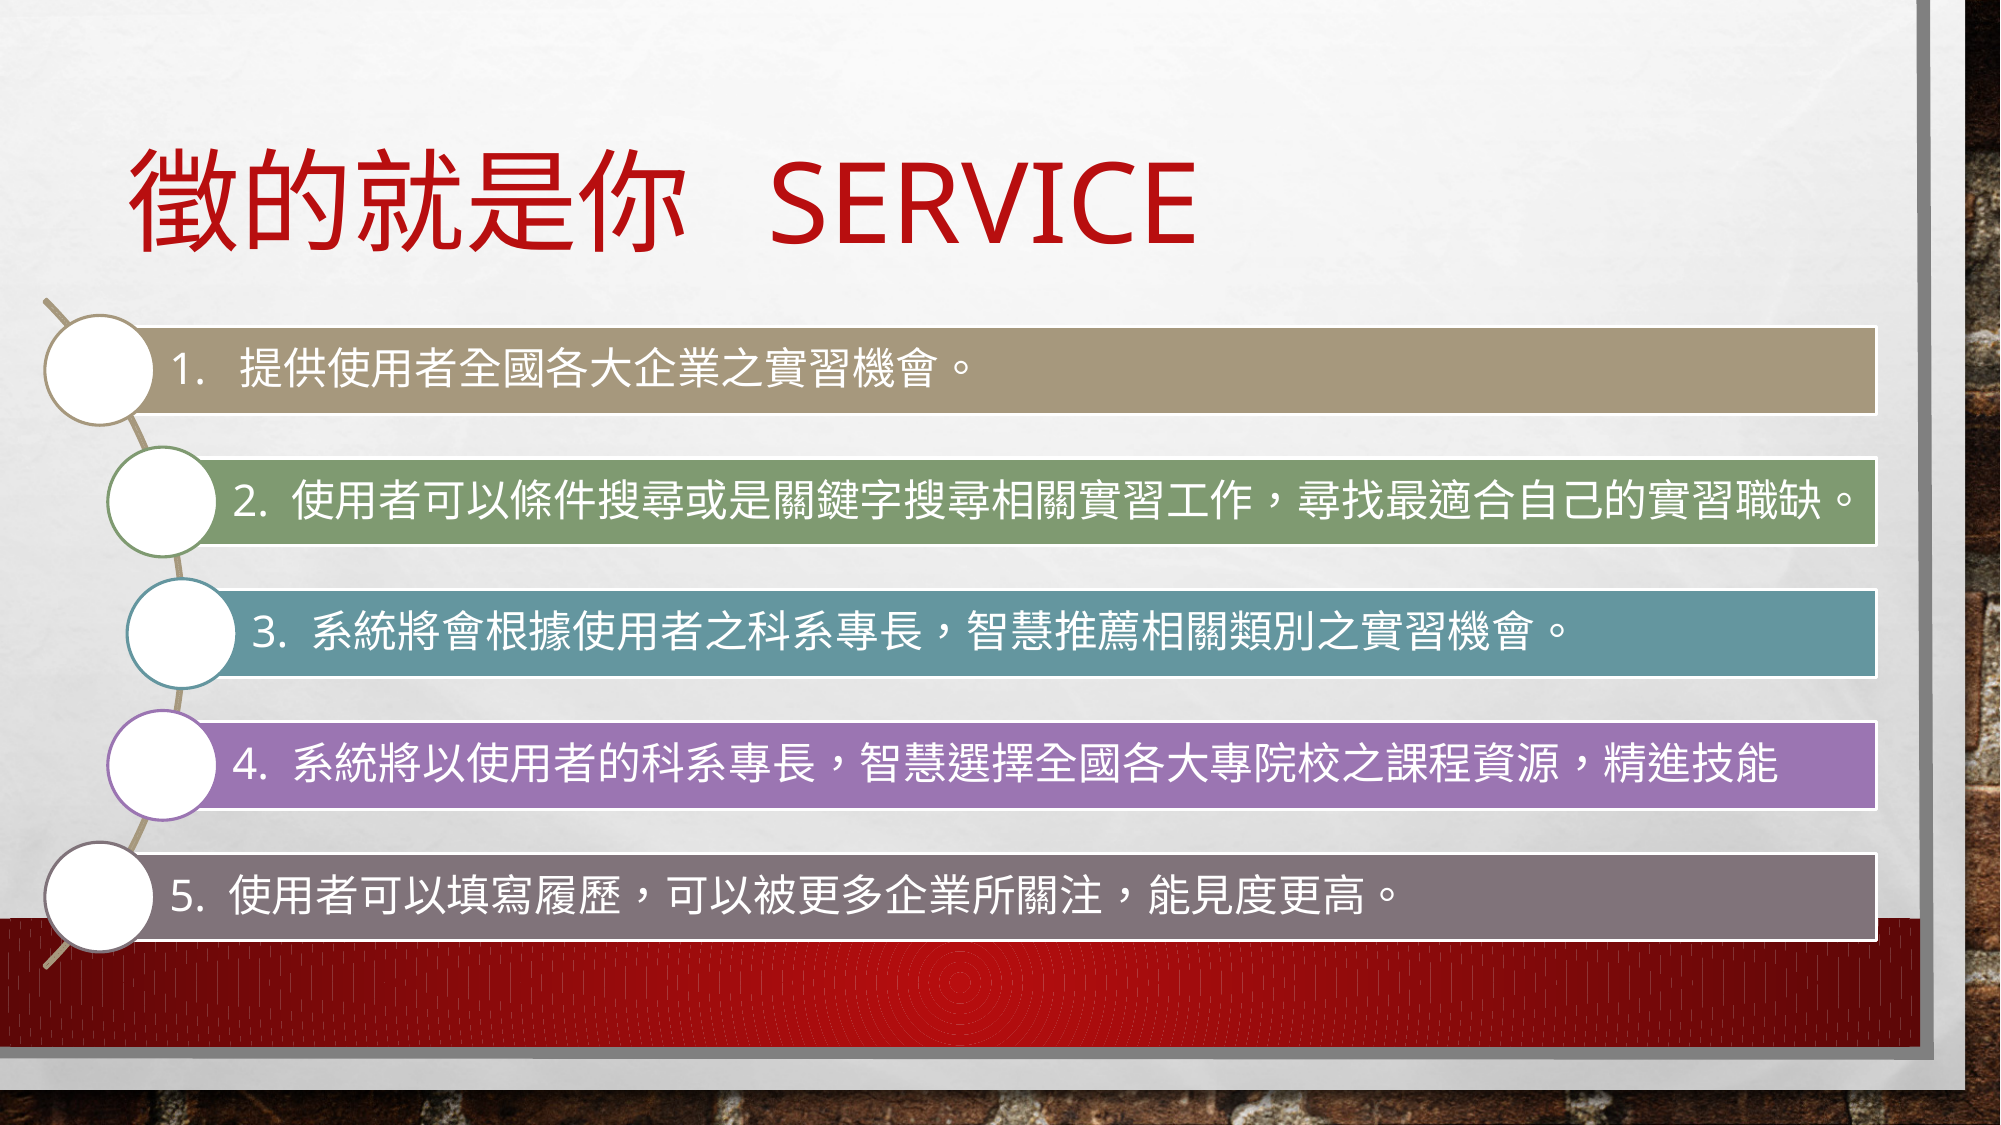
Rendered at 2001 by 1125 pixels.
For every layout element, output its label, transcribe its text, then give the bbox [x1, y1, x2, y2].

picture [0, 0, 2000, 1125]
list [32, 282, 1887, 986]
title 徵的就是你 service [112, 112, 1818, 282]
